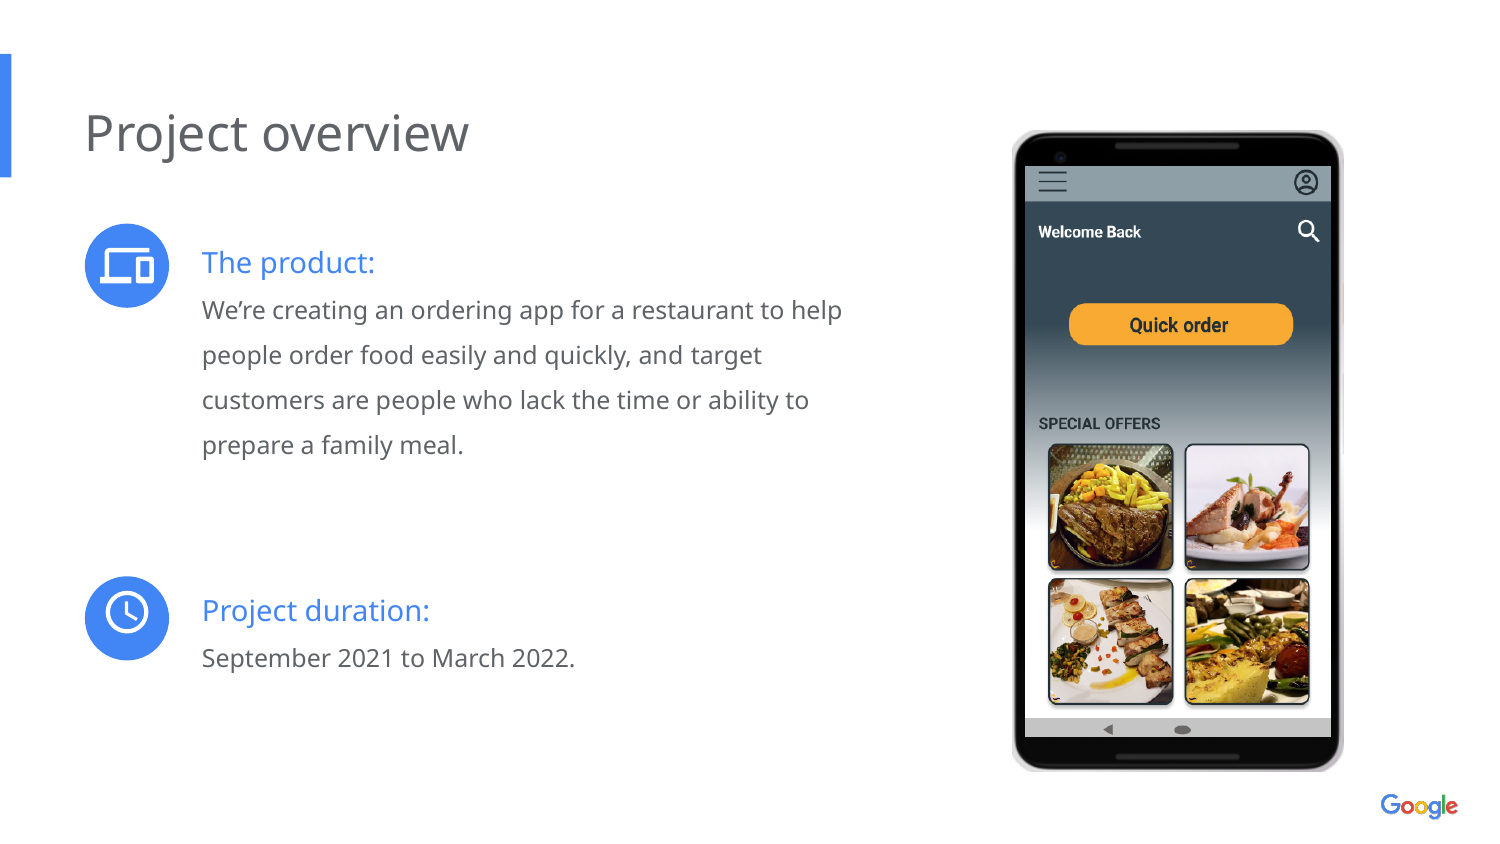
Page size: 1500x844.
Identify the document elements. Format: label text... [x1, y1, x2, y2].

text_box [105, 590, 149, 634]
text_box [84, 223, 170, 308]
picture [1381, 794, 1458, 820]
text_box [84, 576, 170, 661]
text_box The product: We’re creating an ordering app for a restaurant to help people order food easily and quickly, and target customers are people who lack the time or ability to prepare a family meal. [201, 212, 873, 474]
text_box [100, 247, 150, 284]
text_box Project duration: September 2021 to March 2022. [201, 559, 768, 688]
text_box [135, 256, 154, 284]
text_box Project overview [84, 85, 1095, 176]
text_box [1012, 130, 1345, 772]
